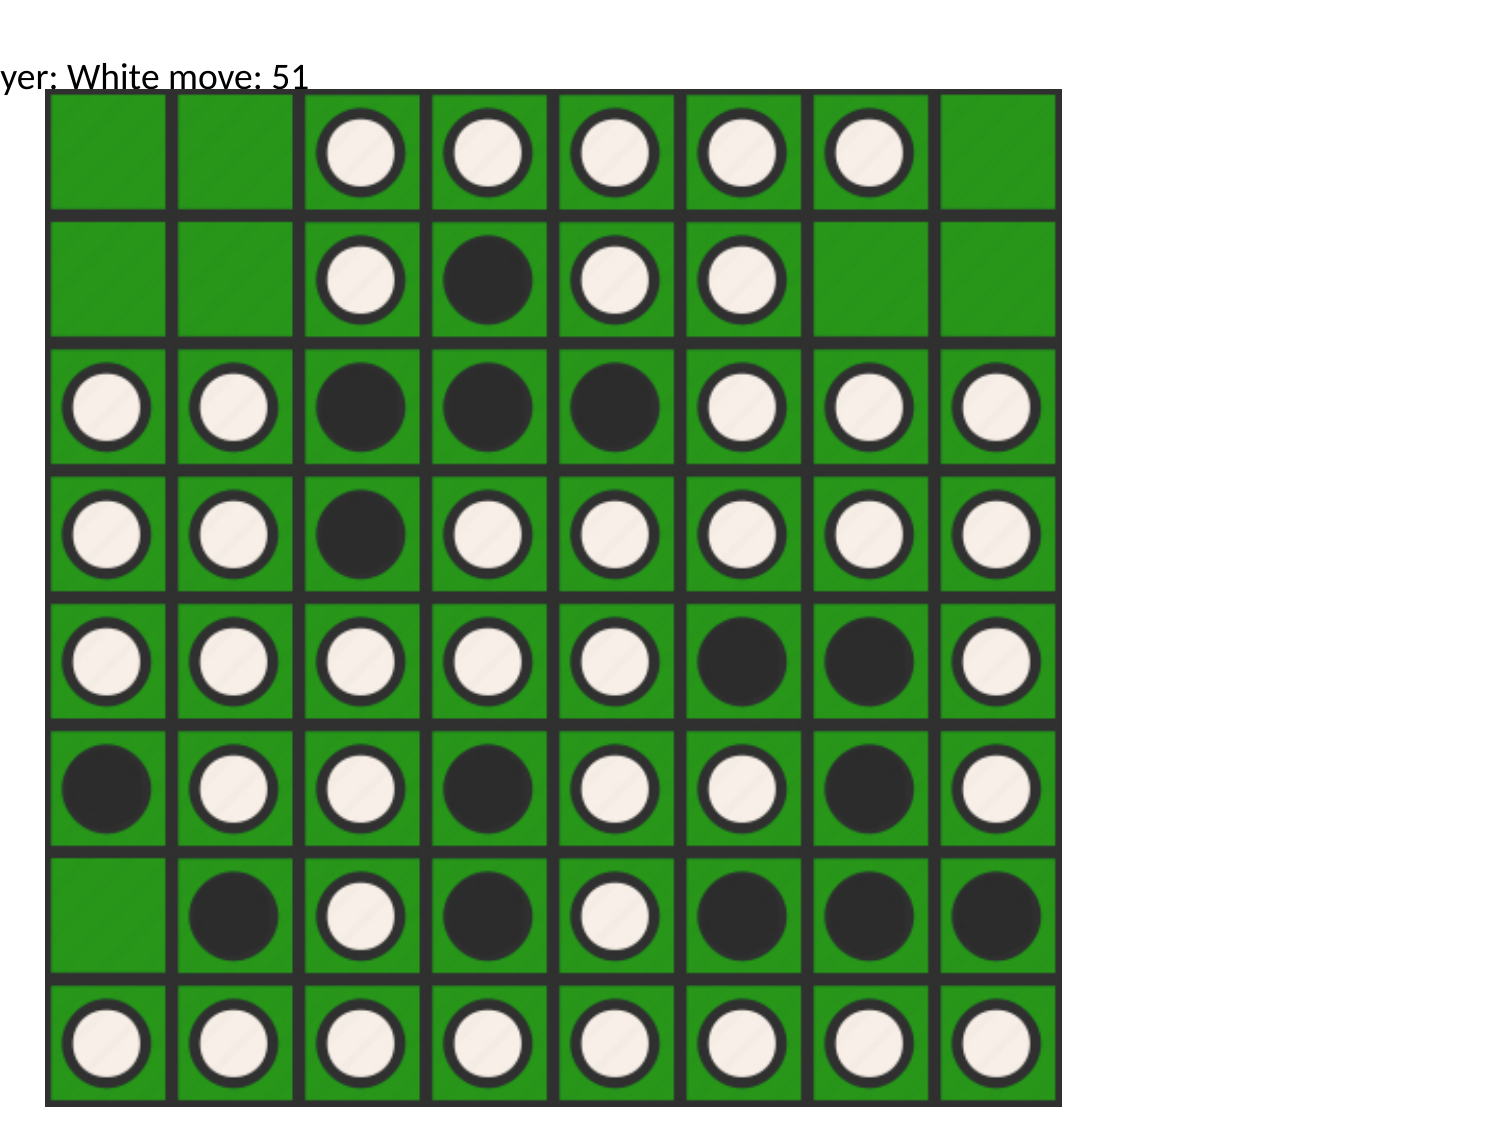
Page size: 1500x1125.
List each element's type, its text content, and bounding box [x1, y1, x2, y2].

picture [44, 89, 1062, 1107]
text_box turn: 52 player: White move: 51 [0, 44, 325, 105]
